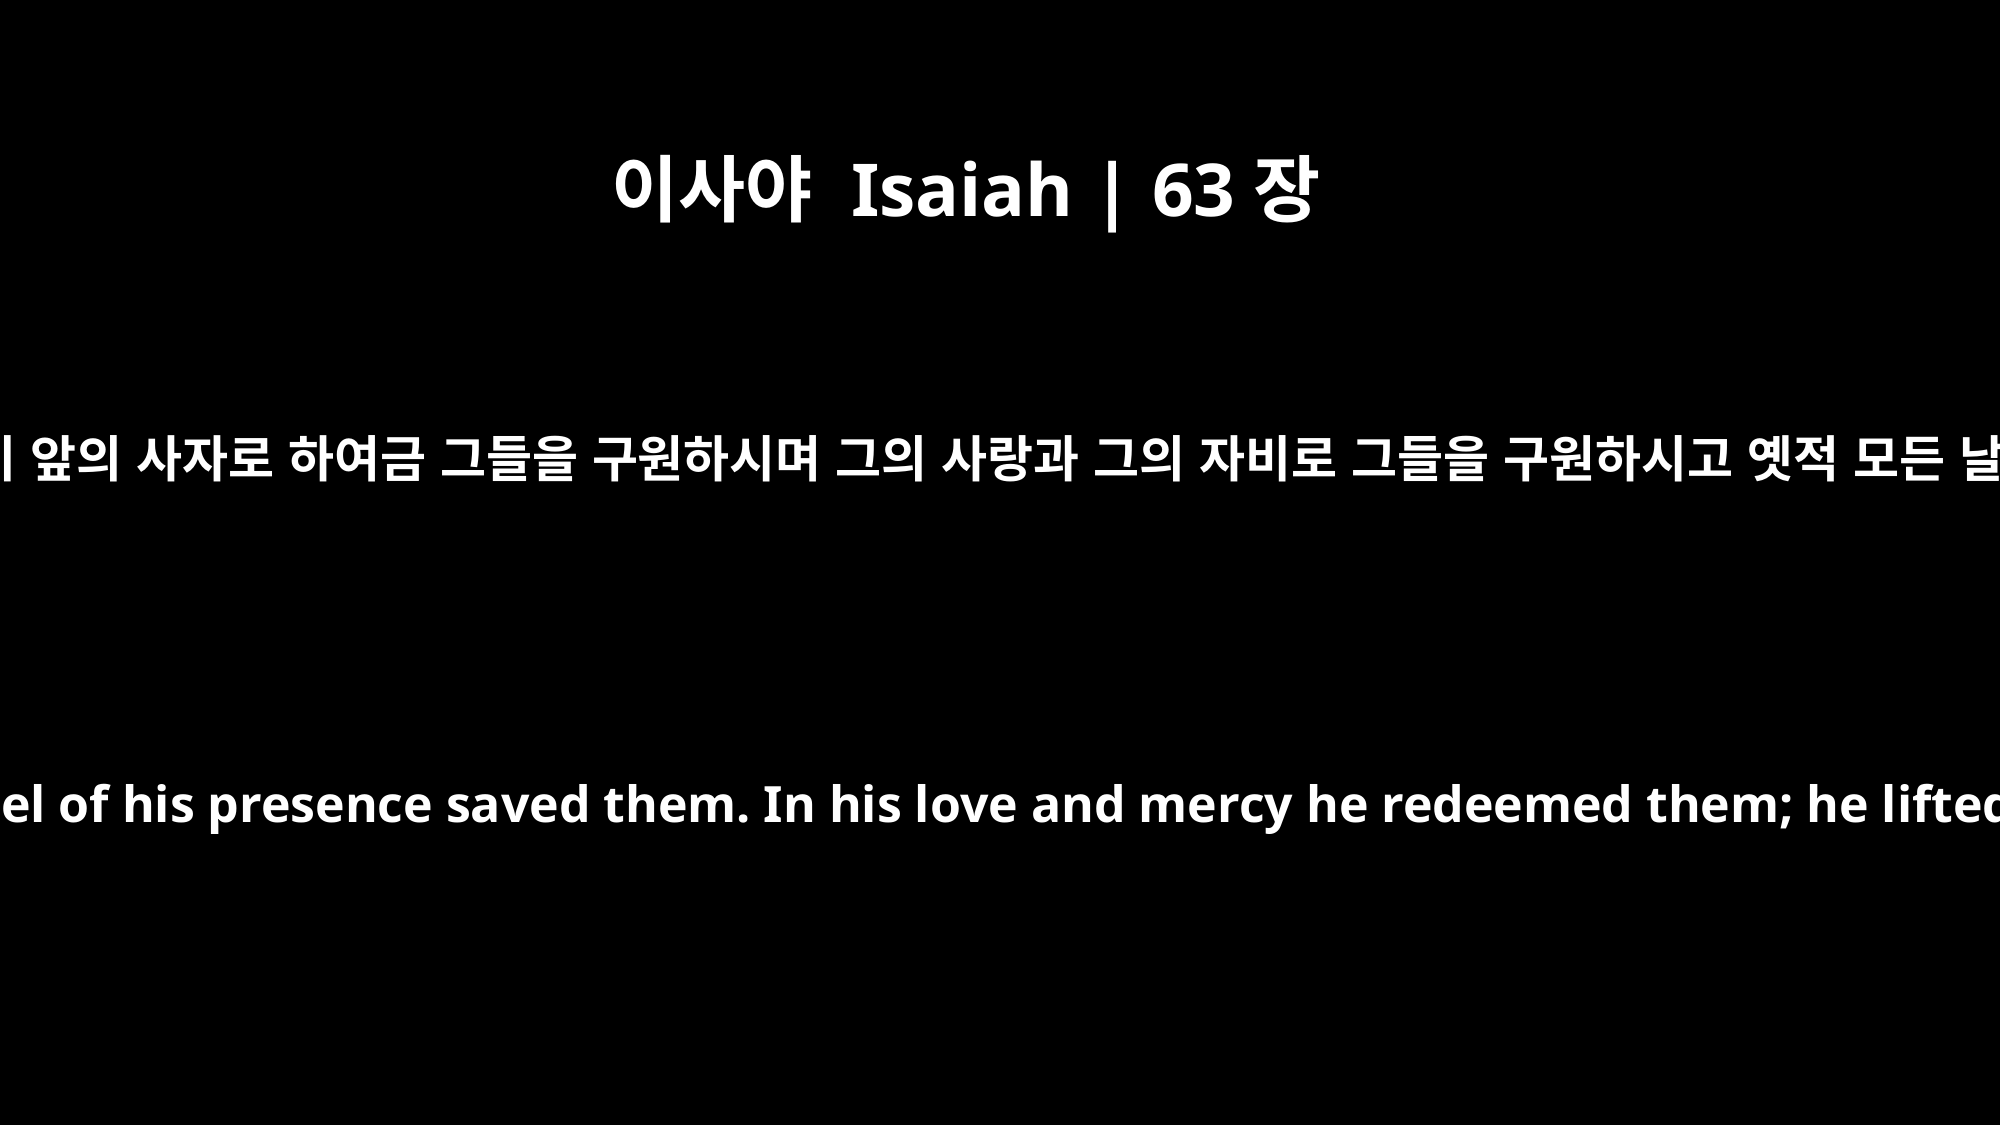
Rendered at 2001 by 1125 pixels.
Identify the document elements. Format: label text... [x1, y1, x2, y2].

text_box 9 그들의 모든 환난에 동참하사 자기 앞의 사자로 하여금 그들을 구원하시며 그의 사랑과 그의 자비로 그들을 구원하시고 옛적 모든 날에 그들을 드시며 안으셨으나 [0, 359, 2000, 495]
text_box In all their distress he too was distressed, and the angel of his presence saved them. In his love and mercy he redeemed them; he lifted them up and carried them all the days of old. [0, 764, 2000, 840]
text_box 이사야 Isaiah | 63장 [596, 136, 1336, 239]
